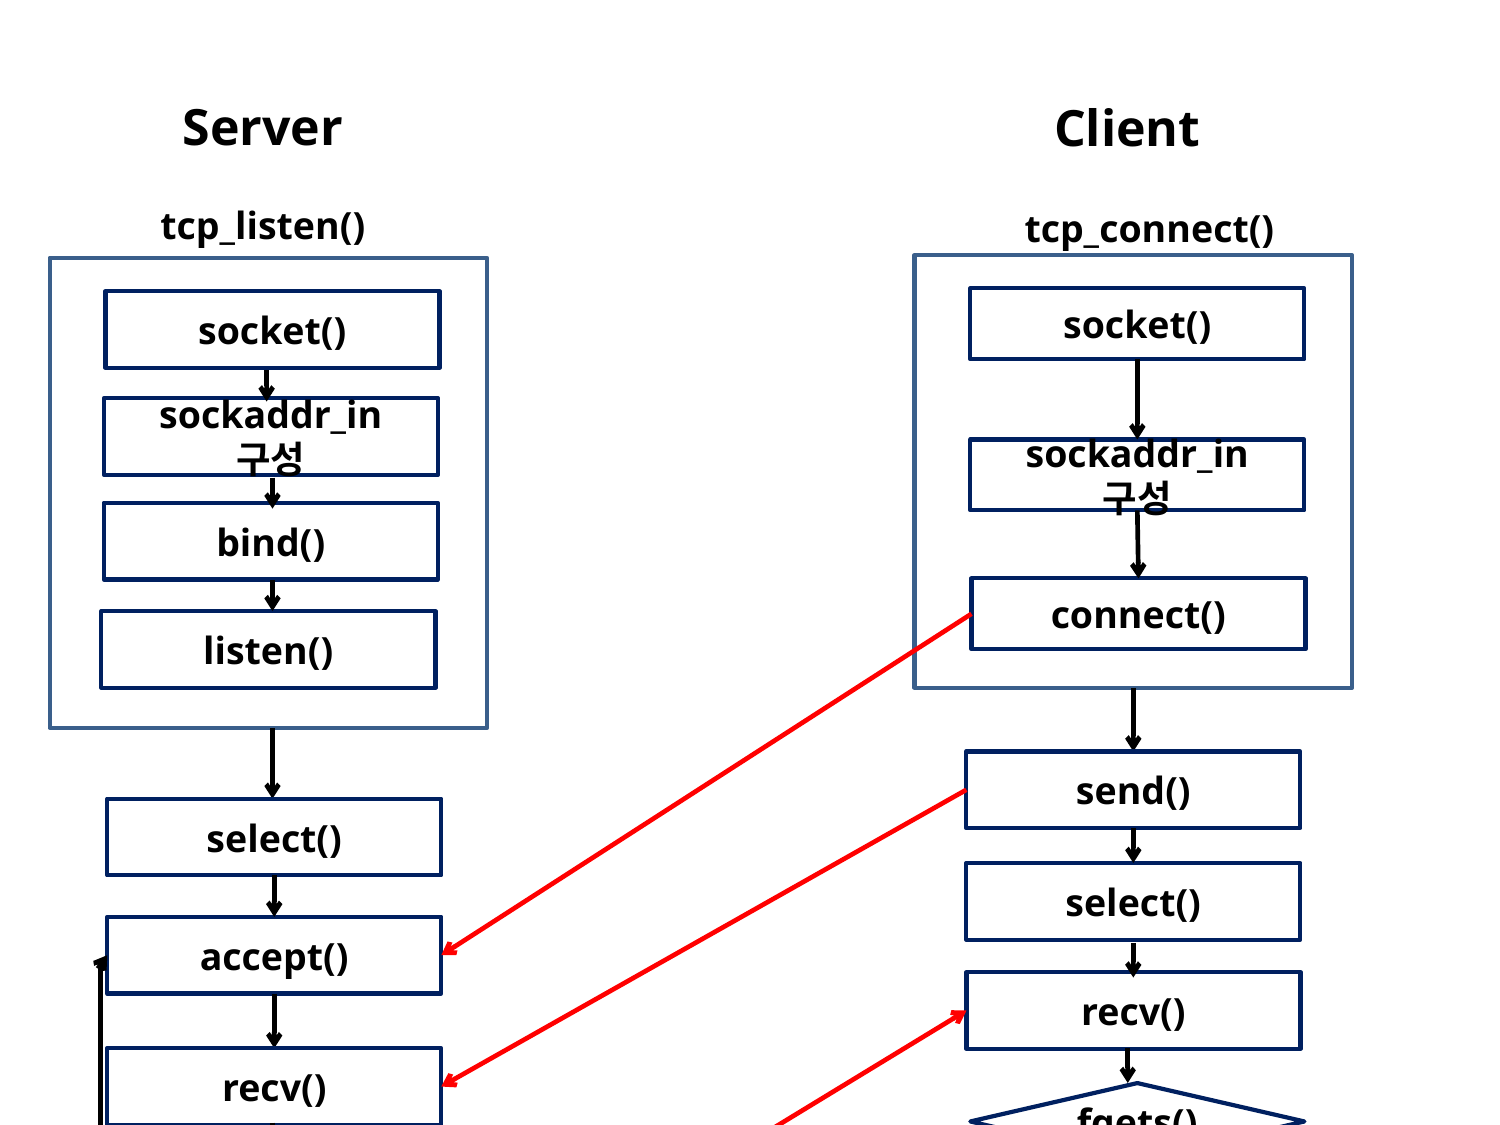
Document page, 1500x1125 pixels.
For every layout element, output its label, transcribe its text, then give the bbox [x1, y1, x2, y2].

text_box Client [932, 88, 1323, 164]
text_box [48, 256, 489, 730]
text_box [441, 613, 972, 799]
text_box tcp_listen() [49, 194, 477, 255]
text_box socket() [968, 286, 1306, 361]
text_box tcp_connect() [936, 197, 1364, 257]
text_box socket() [103, 289, 442, 370]
text_box select() [977, 861, 1302, 942]
text_box select() [105, 797, 434, 877]
text_box recv() [113, 1046, 431, 1125]
text_box fgets() [972, 1081, 1307, 1125]
text_box listen() [99, 609, 438, 690]
text_box bind() [102, 501, 440, 582]
text_box connect() [969, 576, 1308, 651]
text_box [102, 955, 108, 1125]
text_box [440, 789, 967, 1009]
text_box send() [977, 749, 1302, 830]
text_box Server [139, 88, 388, 164]
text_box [436, 1010, 967, 1125]
text_box recv() [972, 970, 1303, 1051]
text_box accept() [105, 915, 435, 996]
text_box sockaddr_in 구성 [102, 396, 440, 477]
text_box [912, 253, 1354, 690]
text_box sockaddr_in 구성 [968, 437, 1306, 512]
